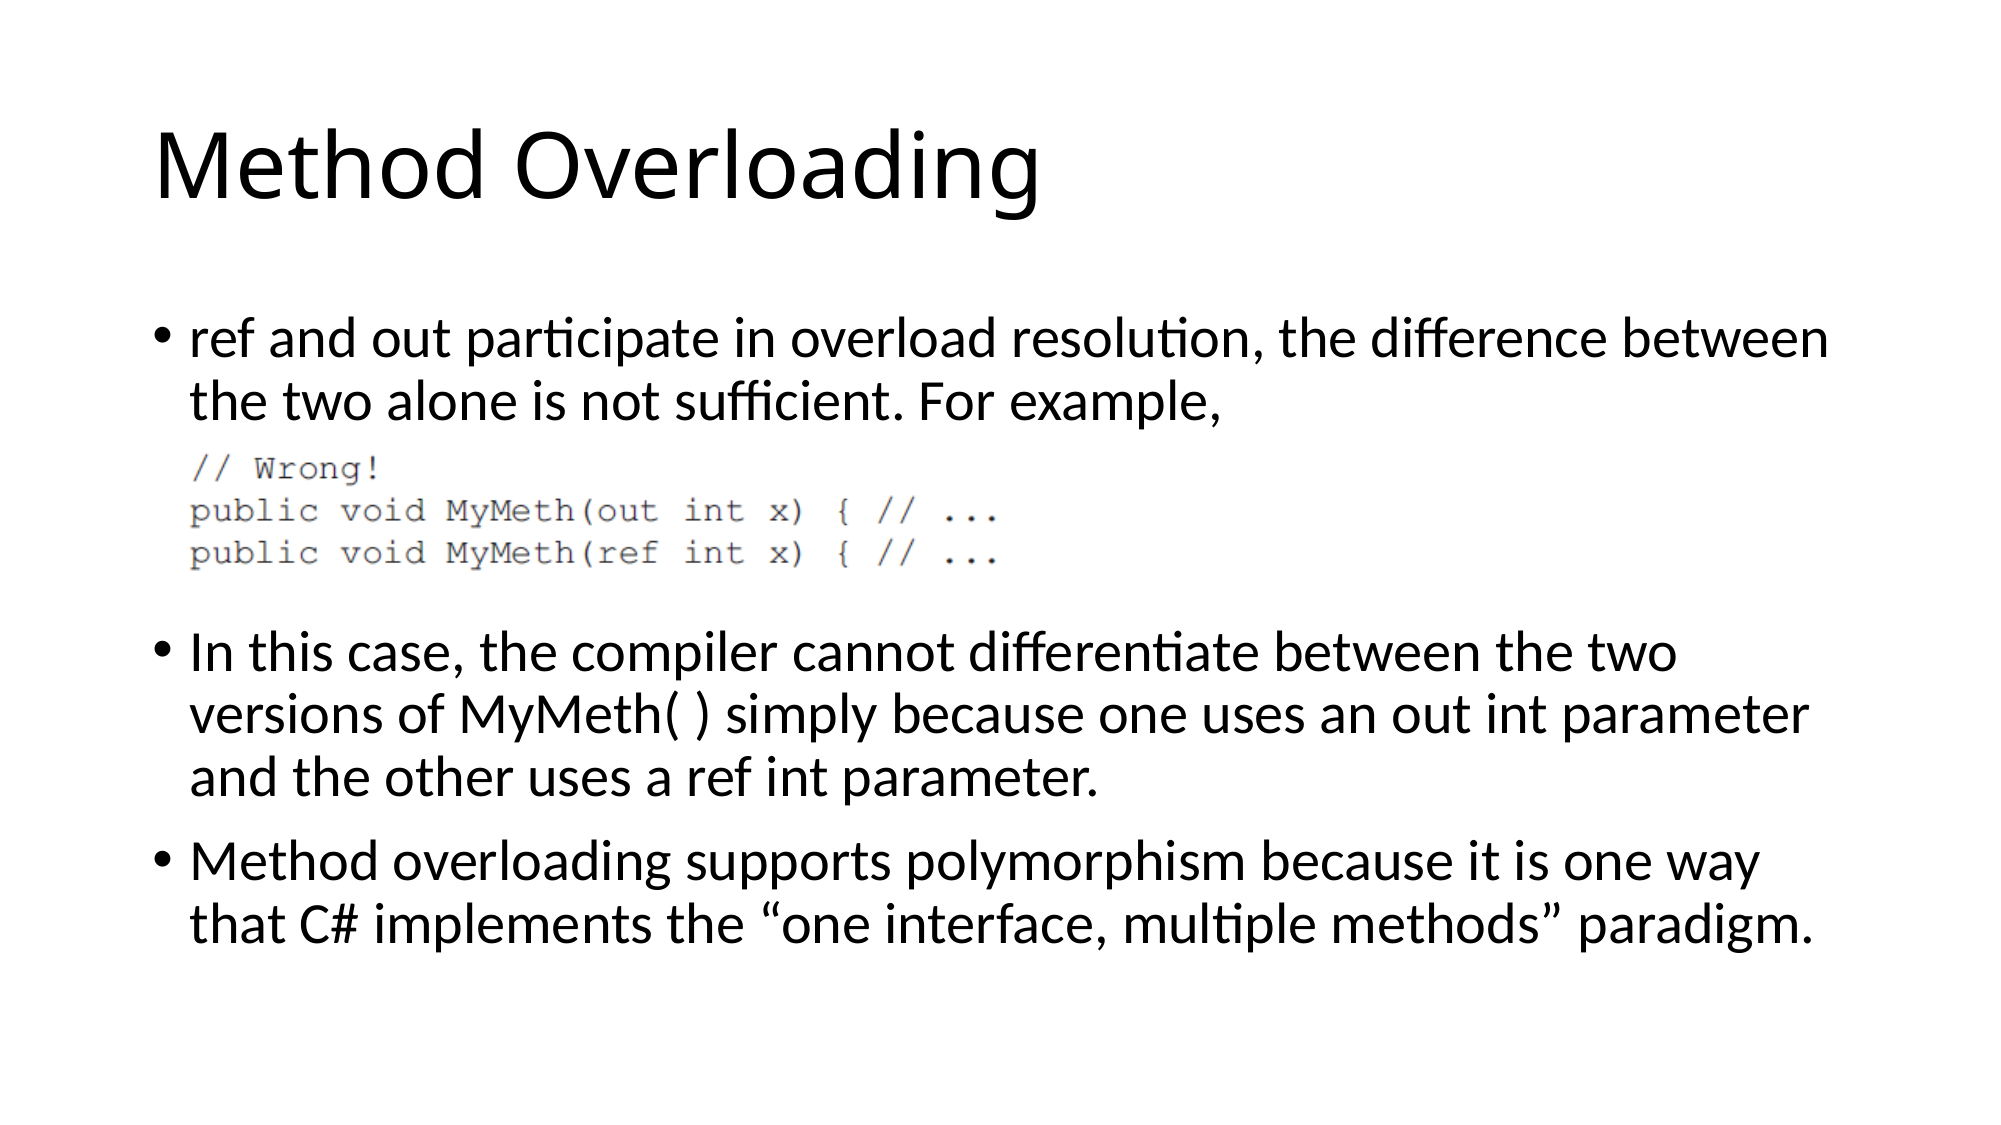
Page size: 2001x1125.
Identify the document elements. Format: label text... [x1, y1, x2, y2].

picture [173, 427, 1047, 599]
title Method Overloading [137, 59, 1863, 278]
list ref and out participate in overload resolution, the difference between the two alone is not sufficient. For example, In this case, the compiler cannot differentiate between the two versions of MyMeth( ) simply because one uses an out int parameter and the other uses a ref int parameter. Method overloading supports polymorphism because it is one way that C# implements the “one interface, multiple methods” paradigm. [137, 299, 1863, 1014]
